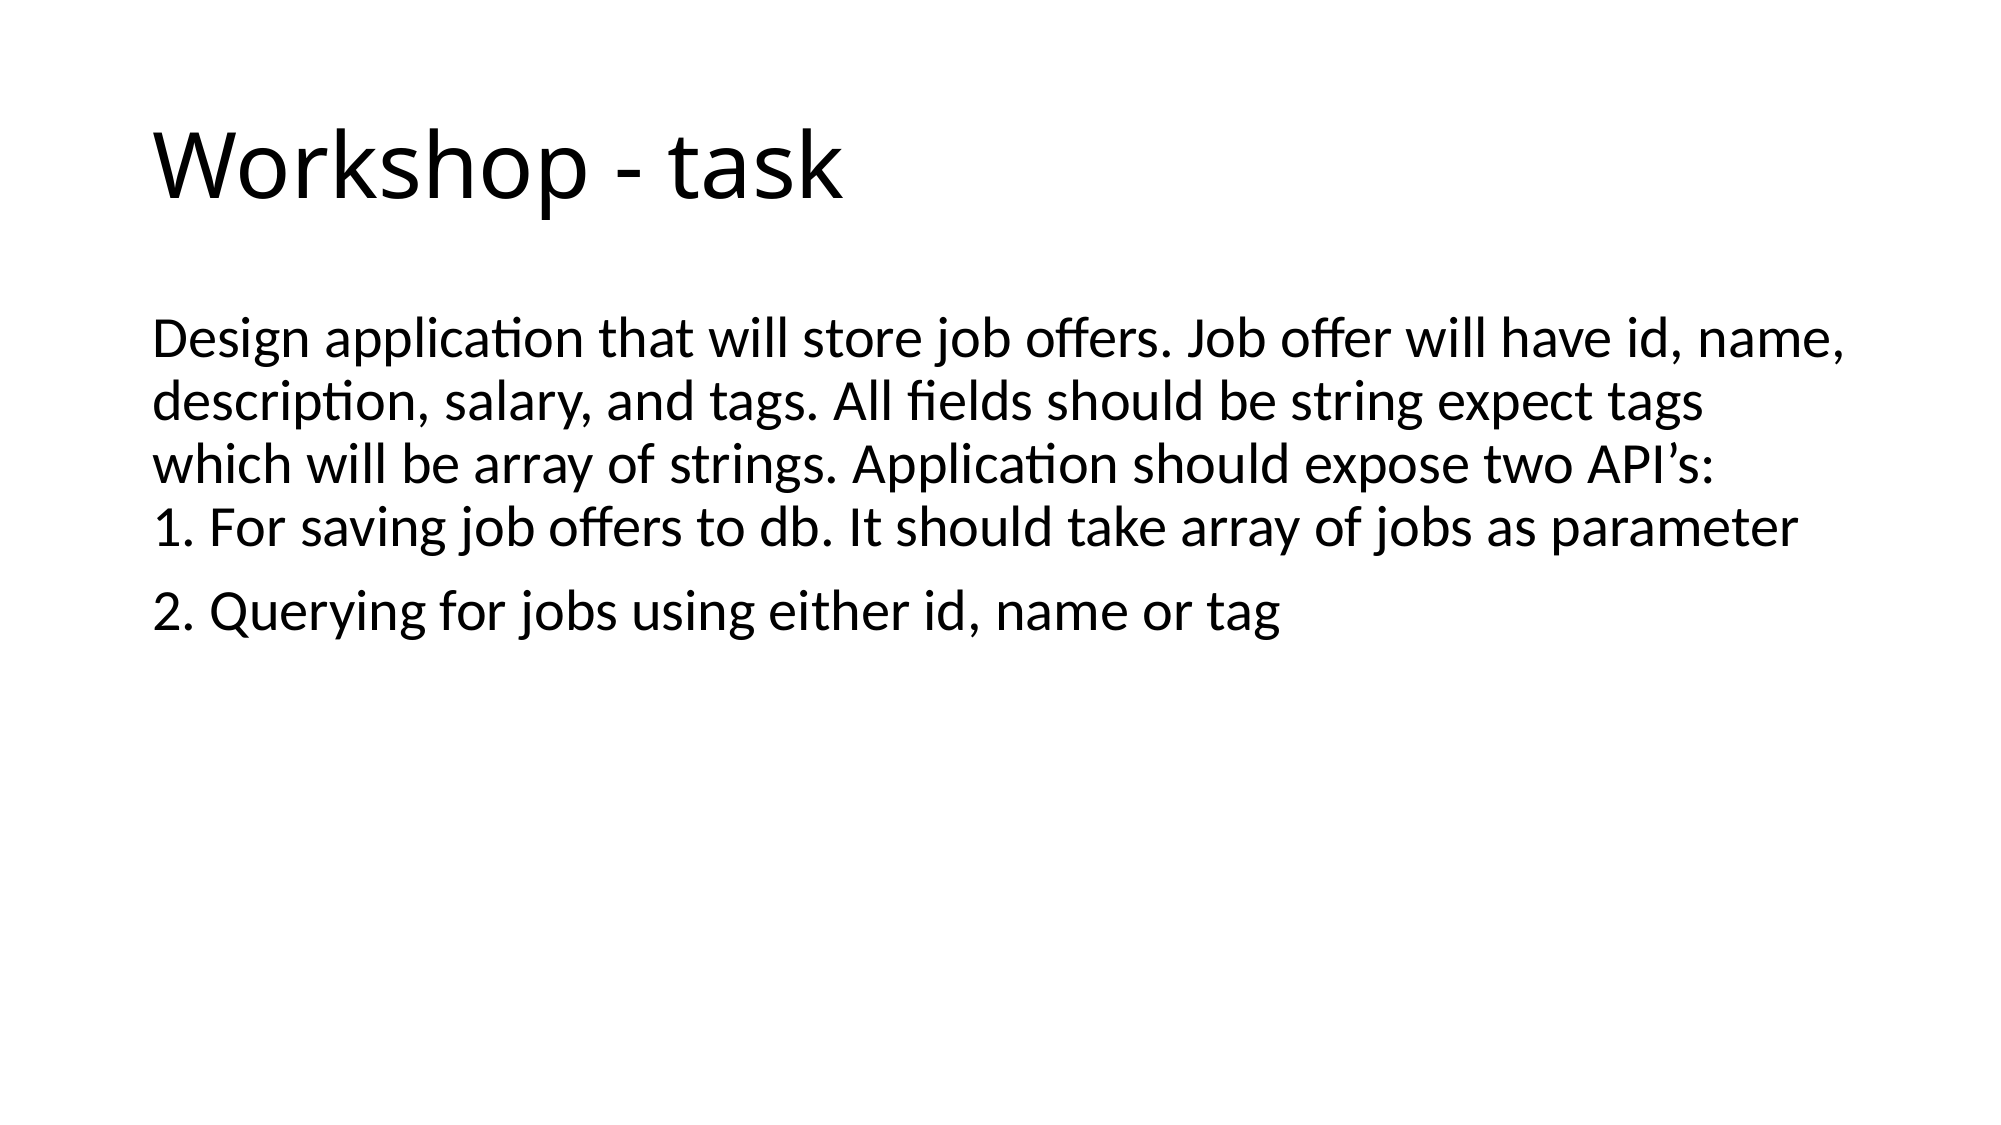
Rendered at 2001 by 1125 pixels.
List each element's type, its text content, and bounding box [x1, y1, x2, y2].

title Workshop - task [137, 59, 1863, 278]
list Design application that will store job offers. Job offer will have id, name, description, salary, and tags. All fields should be string expect tags which will be array of strings. Application should expose two API’s: 1. For saving job offers to db. It should take array of jobs as parameter 2. Querying for jobs using either id, name or tag [137, 299, 1863, 1014]
